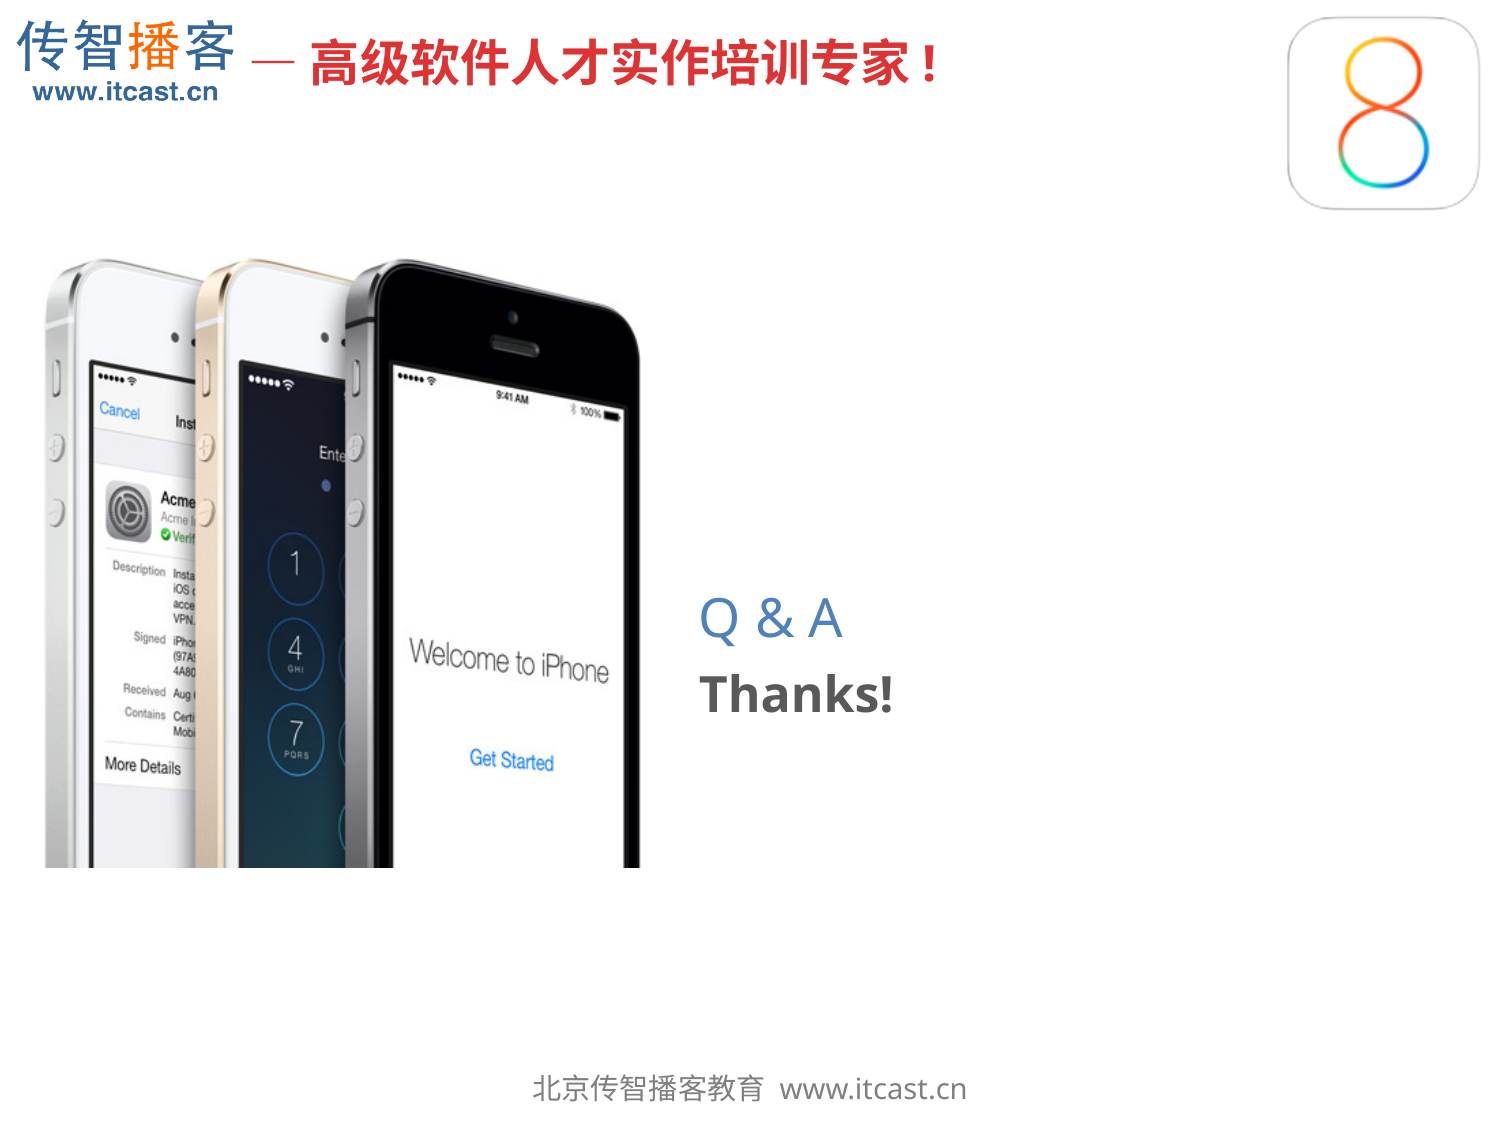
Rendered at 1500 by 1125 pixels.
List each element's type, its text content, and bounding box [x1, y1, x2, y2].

list Thanks! [683, 655, 1423, 1008]
picture [16, 19, 234, 101]
title Q & A [683, 512, 1423, 655]
picture [1270, 0, 1497, 227]
picture [43, 257, 641, 868]
